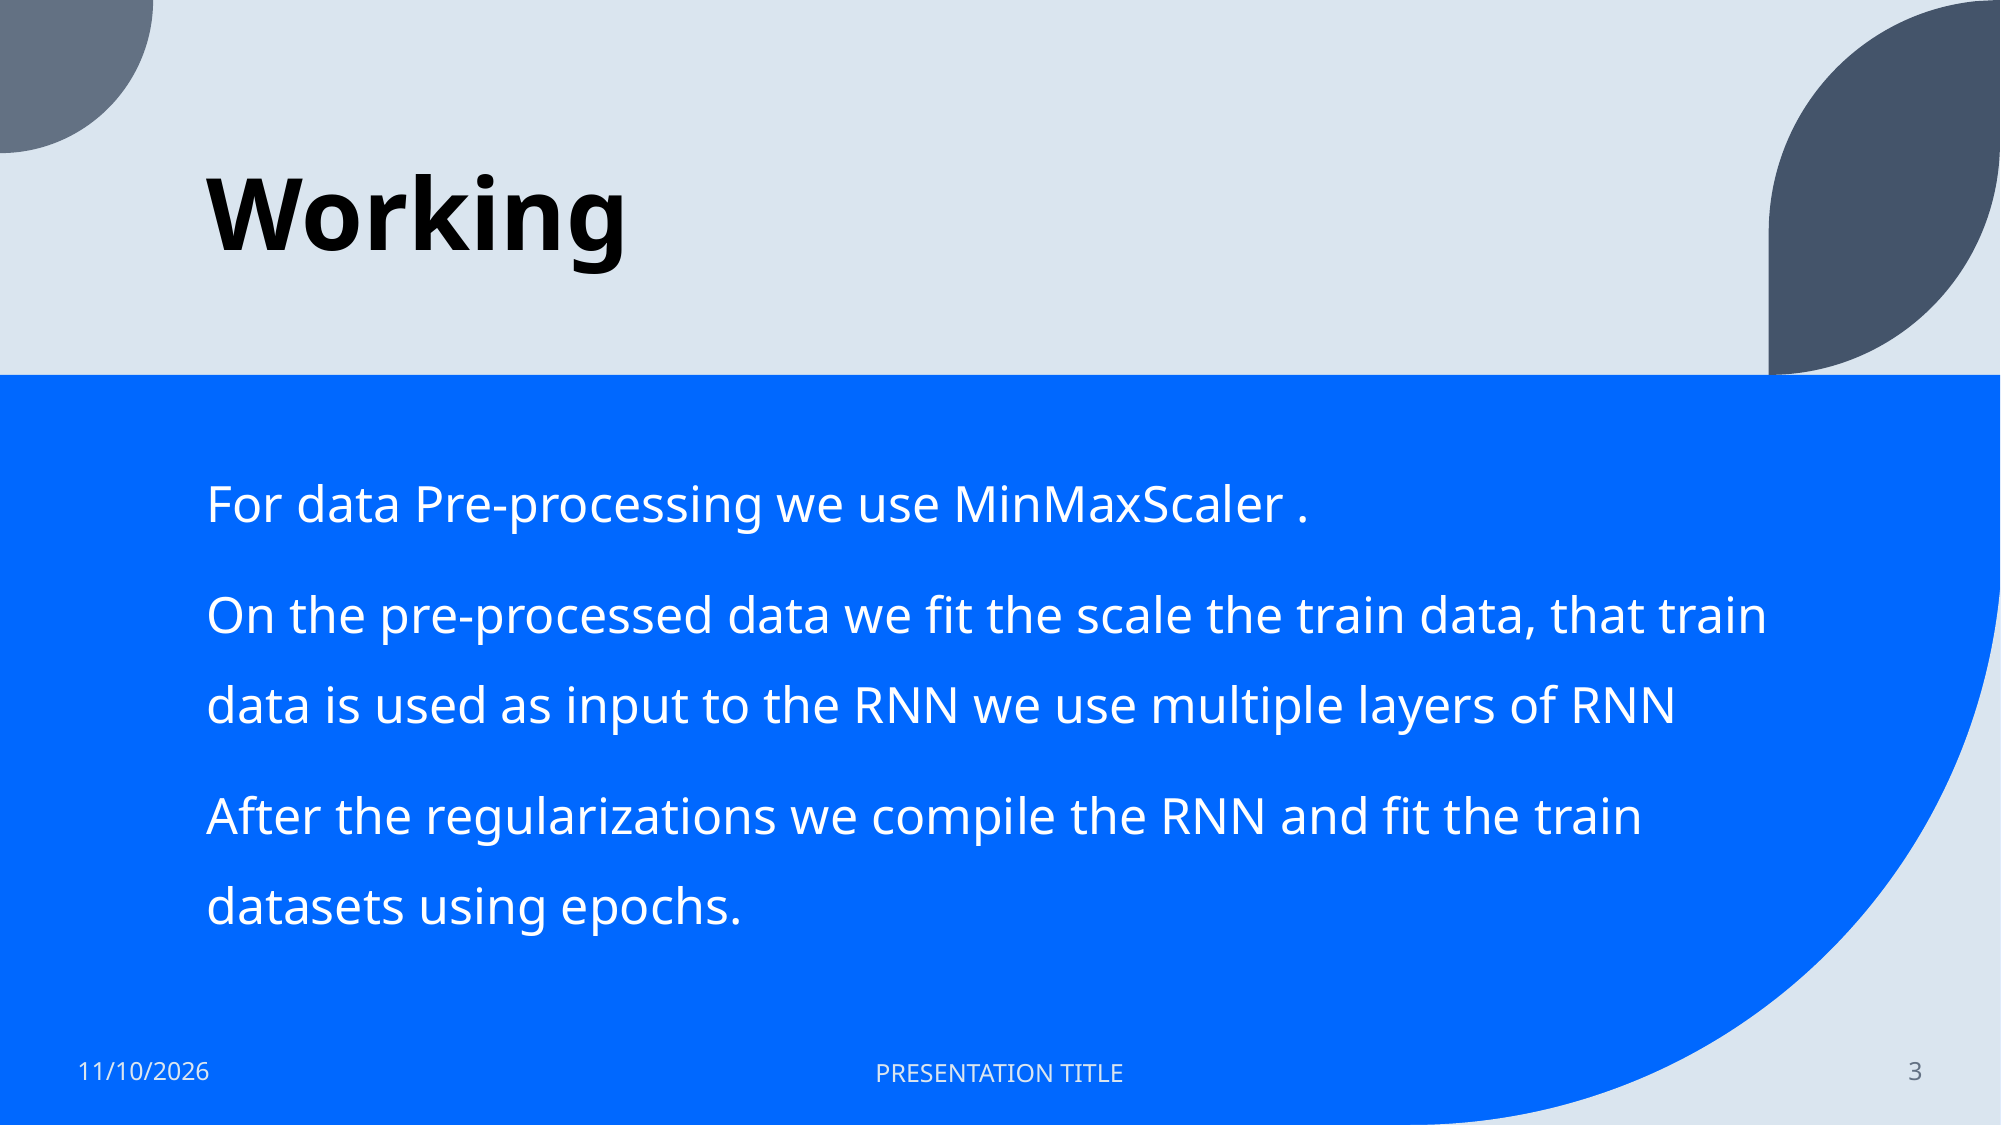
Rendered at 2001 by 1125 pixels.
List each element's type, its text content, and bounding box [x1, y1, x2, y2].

footer PRESENTATION TITLE [662, 1042, 1338, 1103]
list For data Pre-processing we use MinMaxScaler . On the pre-processed data we fit the scale the train data, that train data is used as input to the RNN we use multiple layers of RNN After the regularizations we compile the RNN and fit the train datasets using epochs. [191, 435, 1796, 999]
slide_number 3 [1674, 1042, 1938, 1103]
title Working [191, 62, 1796, 280]
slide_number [62, 1042, 513, 1103]
